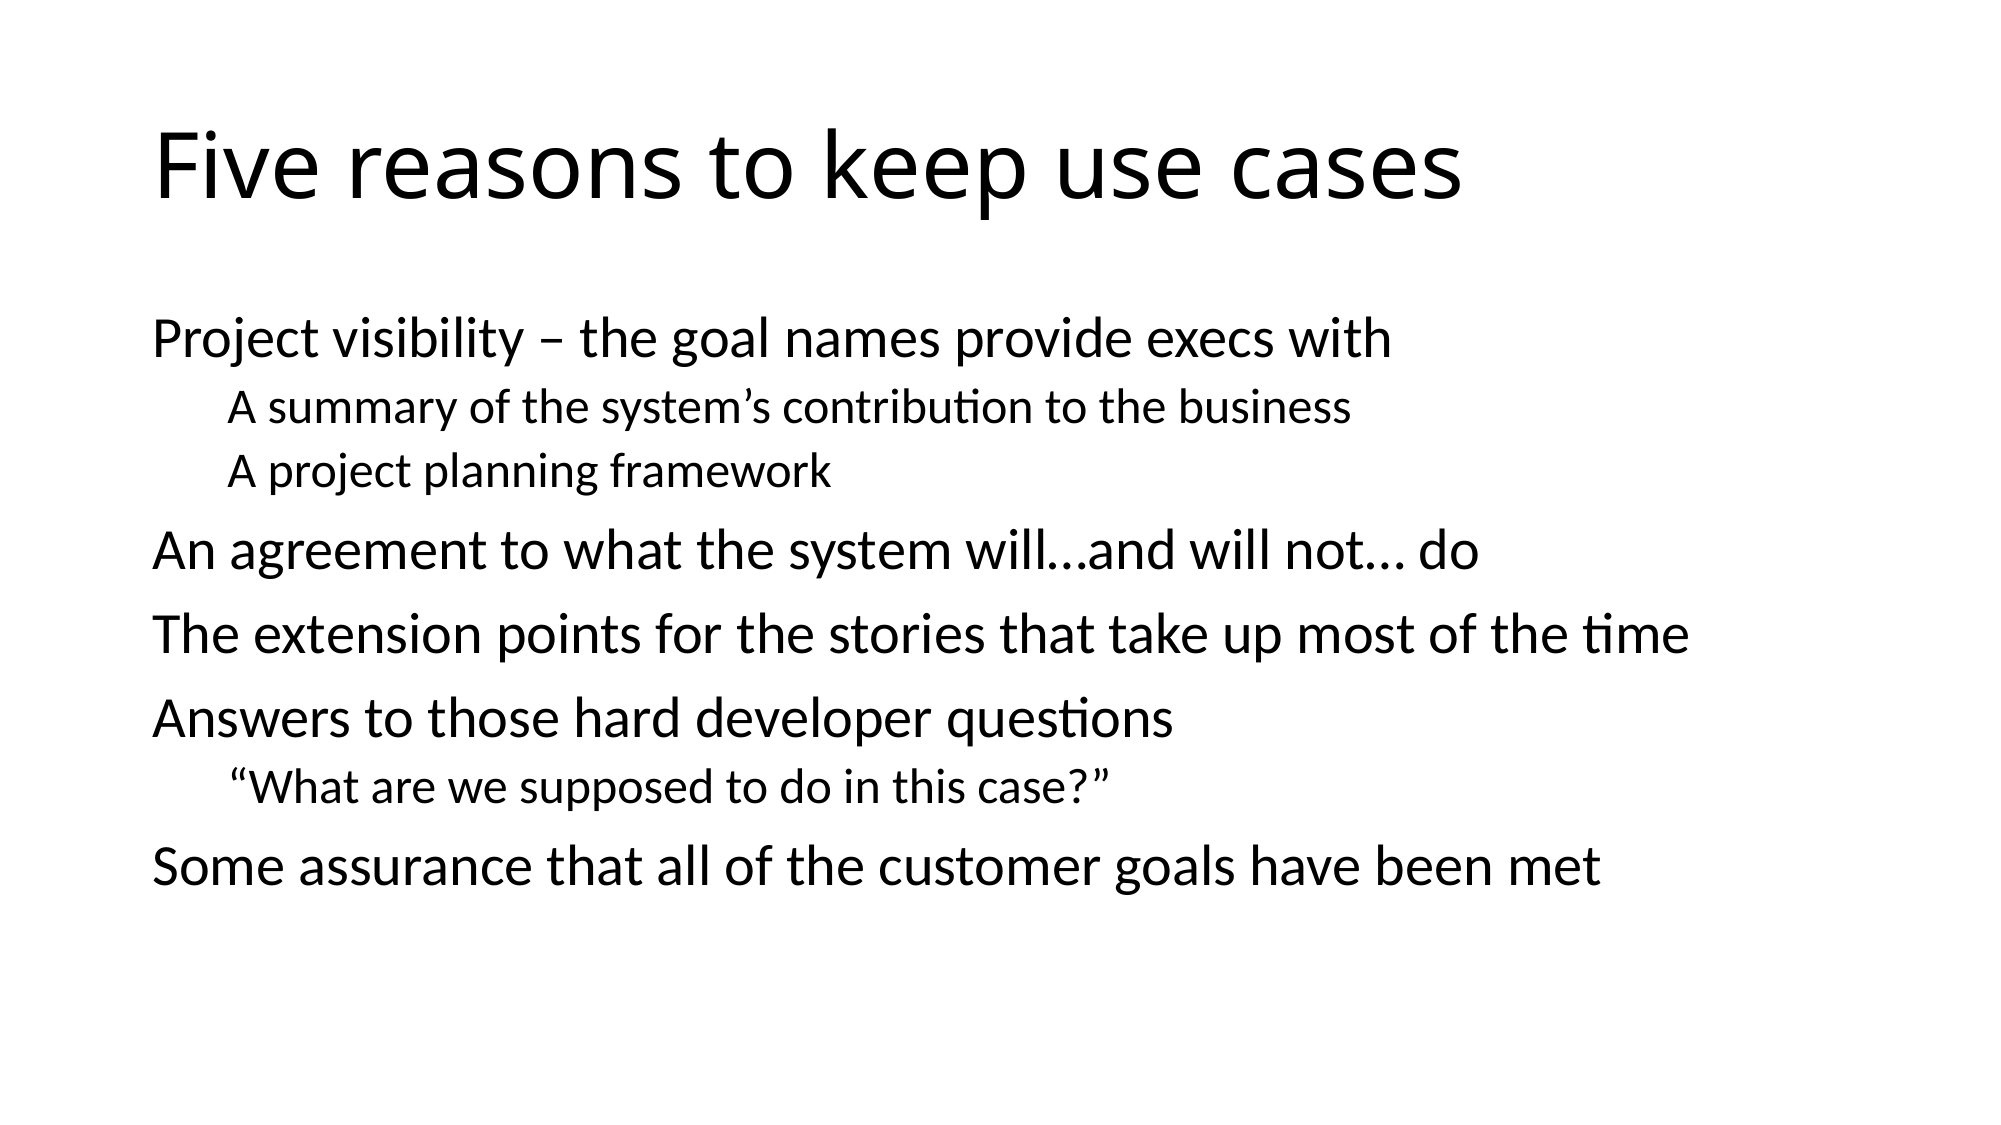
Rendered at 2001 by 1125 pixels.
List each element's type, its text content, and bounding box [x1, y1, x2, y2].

title Five reasons to keep use cases [137, 59, 1863, 278]
list Project visibility – the goal names provide execs with A summary of the system’s contribution to the business A project planning framework An agreement to what the system will…and will not… do The extension points for the stories that take up most of the time Answers to those hard developer questions “What are we supposed to do in this case?” Some assurance that all of the customer goals have been met [137, 299, 1863, 1014]
